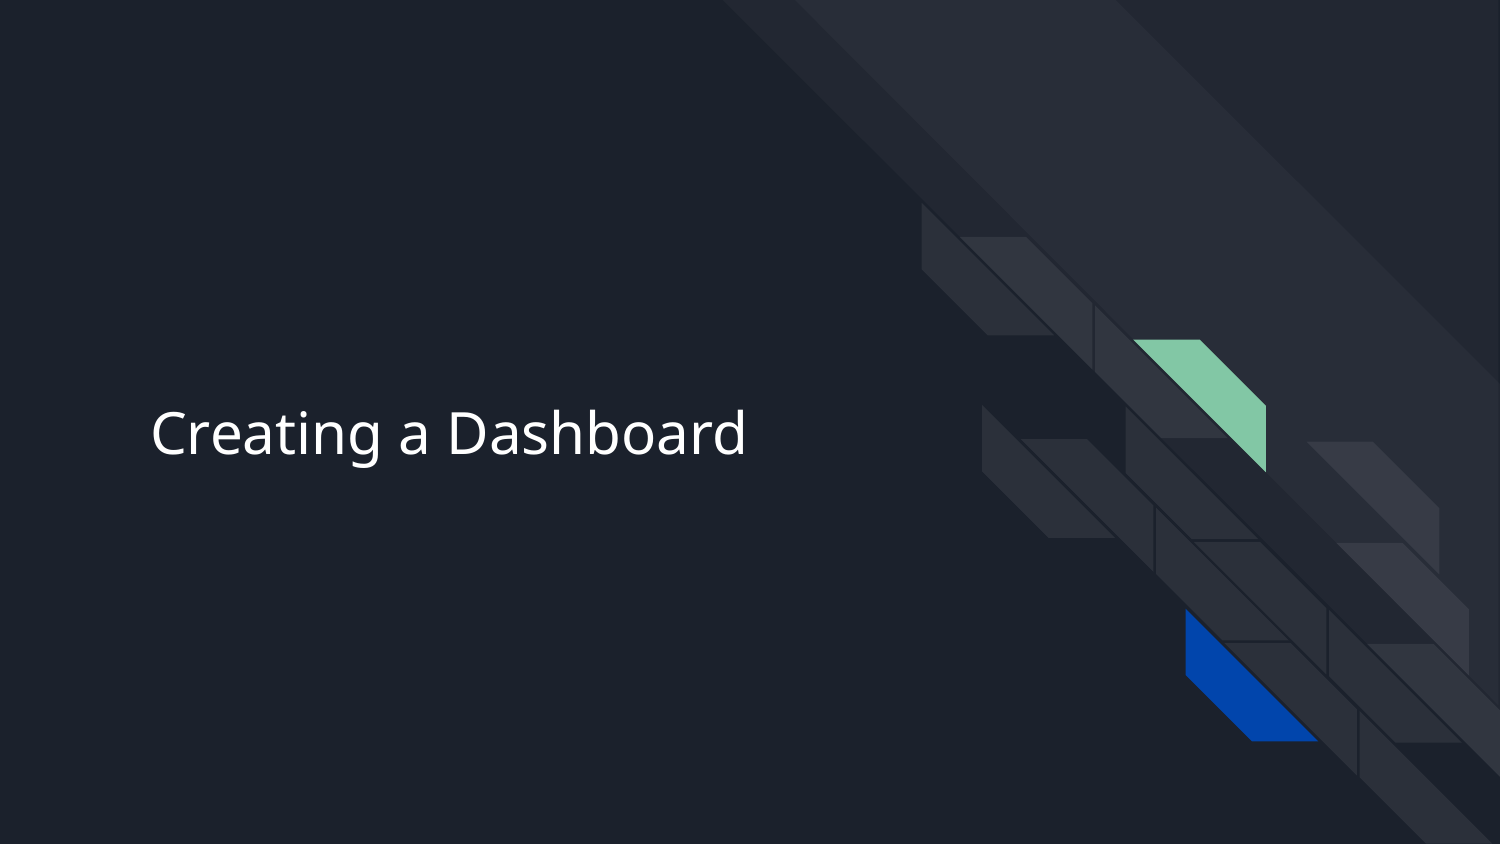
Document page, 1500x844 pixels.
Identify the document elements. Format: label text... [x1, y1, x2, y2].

title Creating a Dashboard [135, 336, 888, 526]
